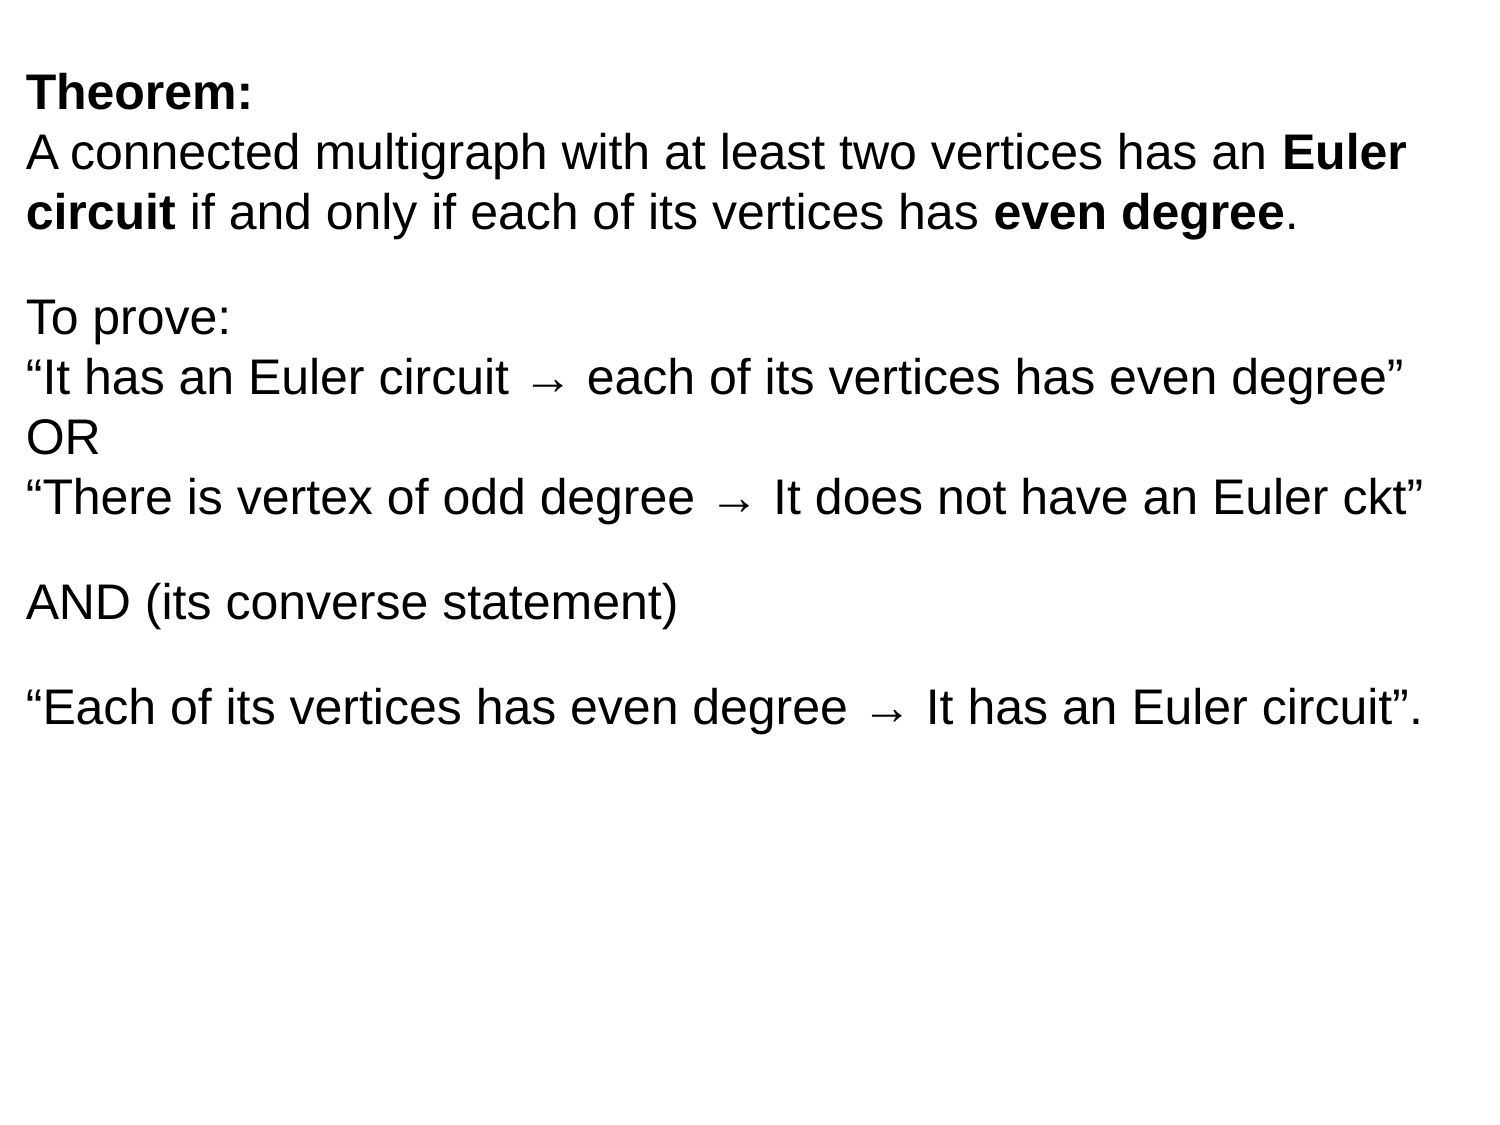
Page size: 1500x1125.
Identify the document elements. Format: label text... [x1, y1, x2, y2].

text_box Theorem: A connected multigraph with at least two vertices has an Euler circuit if and only if each of its vertices has even degree. To prove: “It has an Euler circuit → each of its vertices has even degree” OR “There is vertex of odd degree → It does not have an Euler ckt” AND (its converse statement) “Each of its vertices has even degree → It has an Euler circuit”. [11, 44, 1500, 1017]
